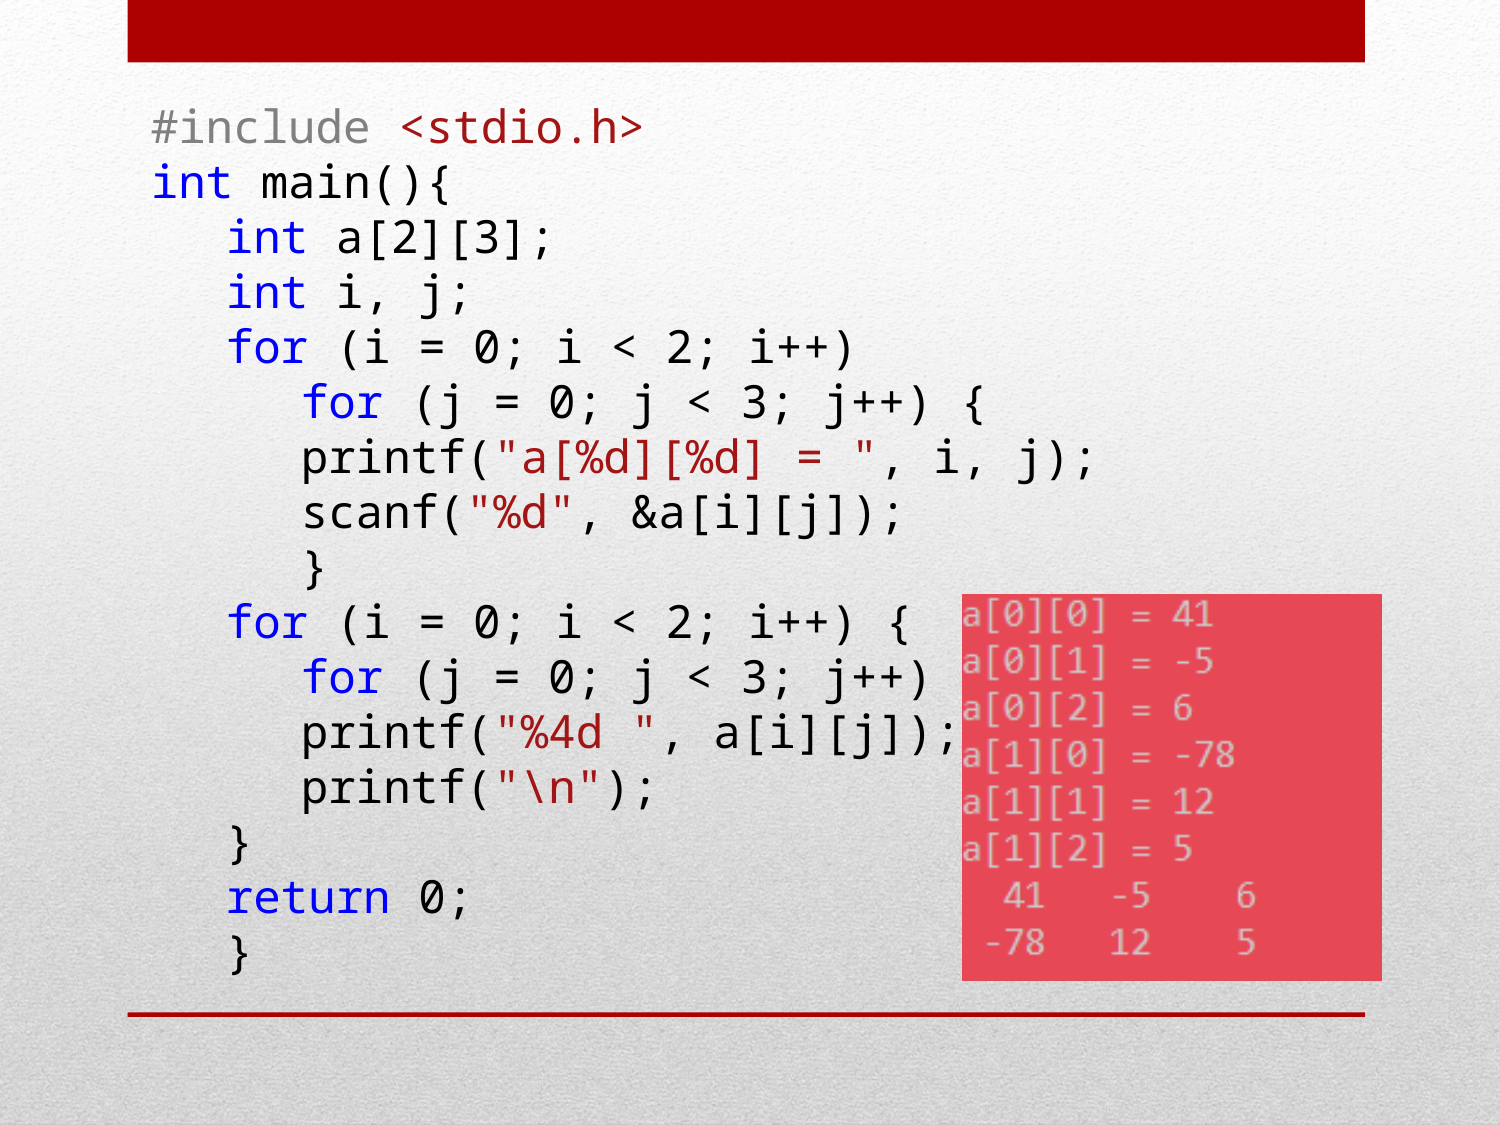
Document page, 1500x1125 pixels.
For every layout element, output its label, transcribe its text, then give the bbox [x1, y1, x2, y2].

text_box #include <stdio.h> int main(){ int a[2][3]; int i, j; for (i = 0; i < 2; i++) for (j = 0; j < 3; j++) { printf("a[%d][%d] = ", i, j); scanf("%d", &a[i][j]); } for (i = 0; i < 2; i++) { for (j = 0; j < 3; j++) printf("%4d ", a[i][j]); printf("\n"); } return 0; } [136, 90, 1443, 985]
picture [961, 593, 1382, 982]
